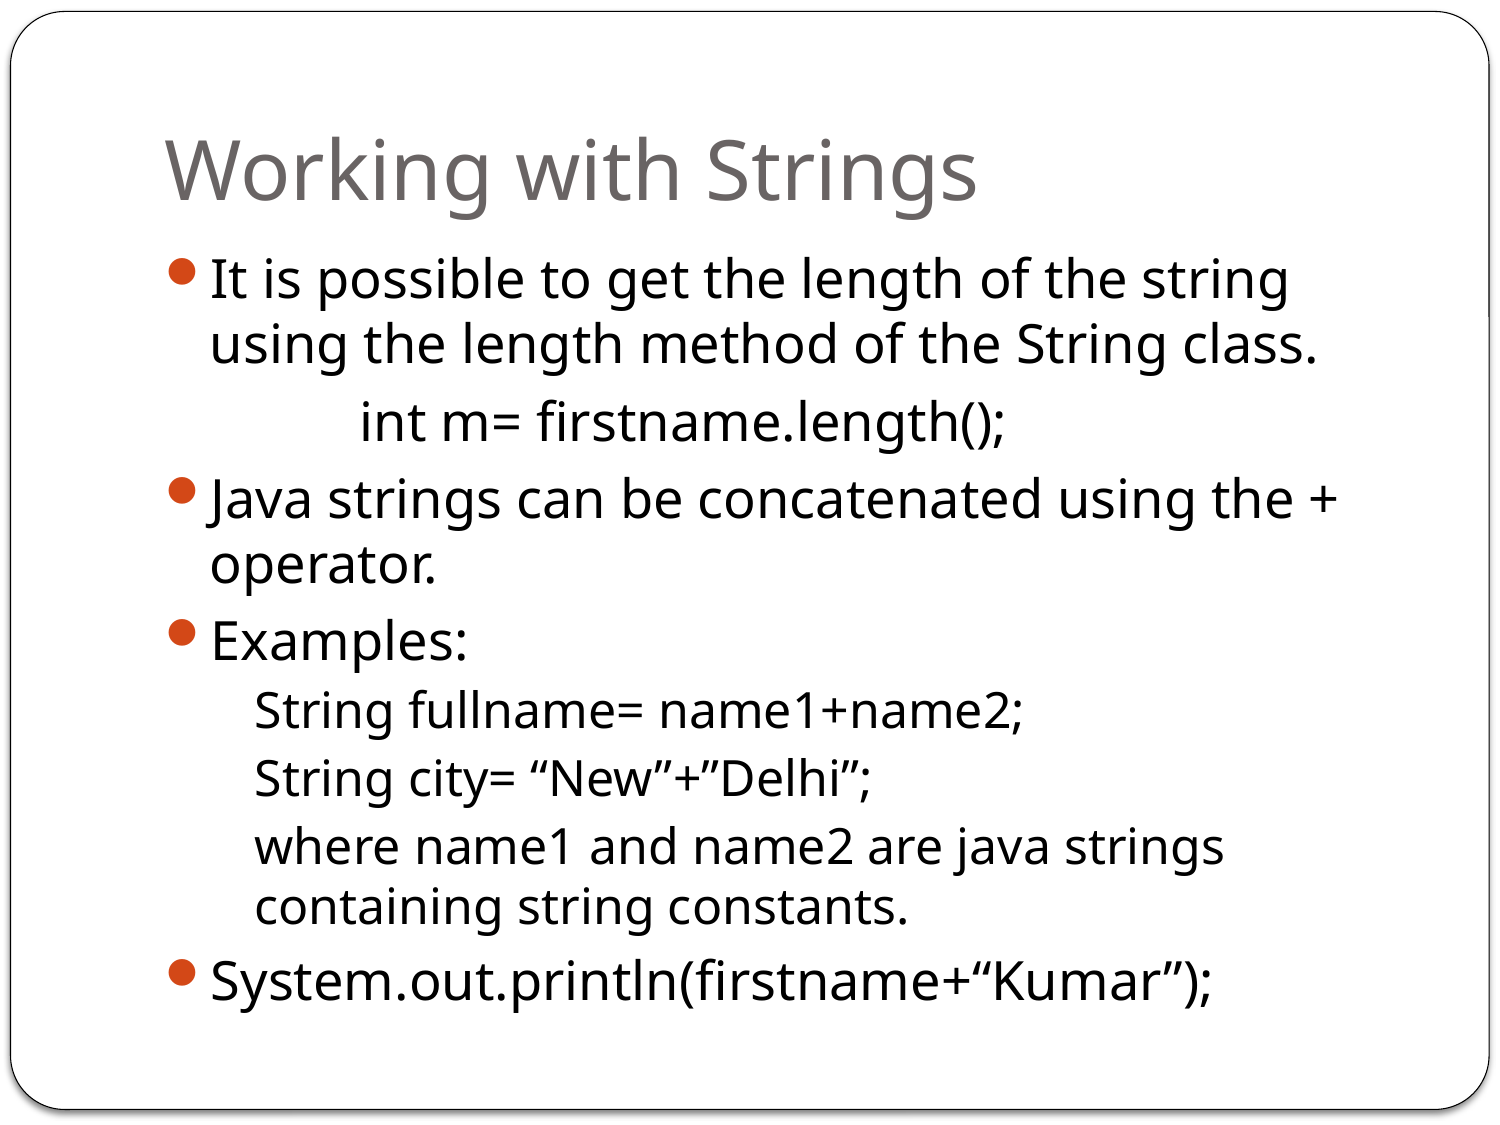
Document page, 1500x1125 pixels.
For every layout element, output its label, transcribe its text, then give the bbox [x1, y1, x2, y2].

title Working with Strings [150, 45, 1425, 233]
list It is possible to get the length of the string using the length method of the String class. int m= firstname.length(); Java strings can be concatenated using the + operator. Examples: String fullname= name1+name2; String city= “New”+”Delhi”; where name1 and name2 are java strings containing string constants. System.out.println(firstname+“Kumar”); [150, 237, 1425, 988]
